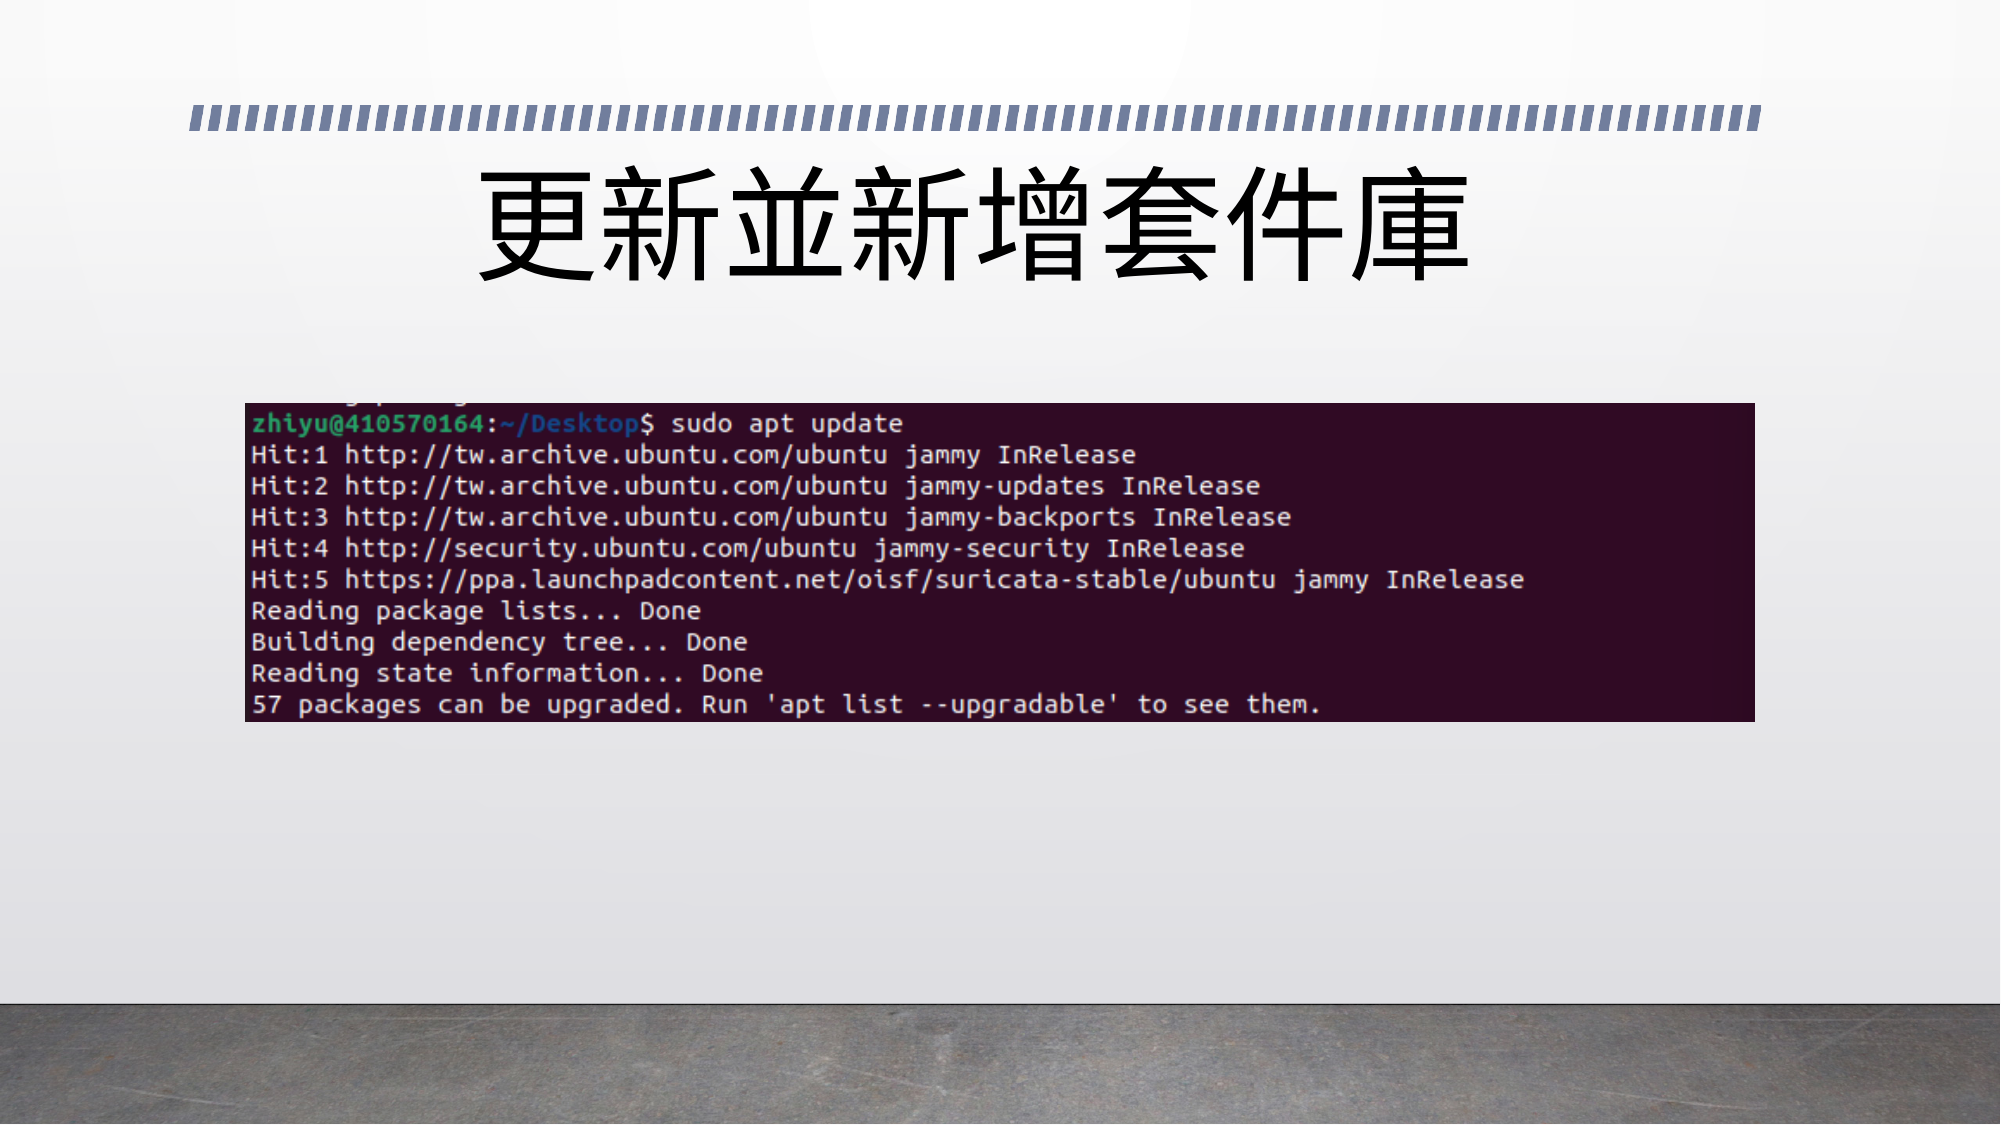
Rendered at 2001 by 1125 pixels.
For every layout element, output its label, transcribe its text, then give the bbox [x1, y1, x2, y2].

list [244, 403, 1755, 722]
picture [0, 1004, 2000, 1124]
title 更新並新增套件庫 [185, 156, 1761, 329]
